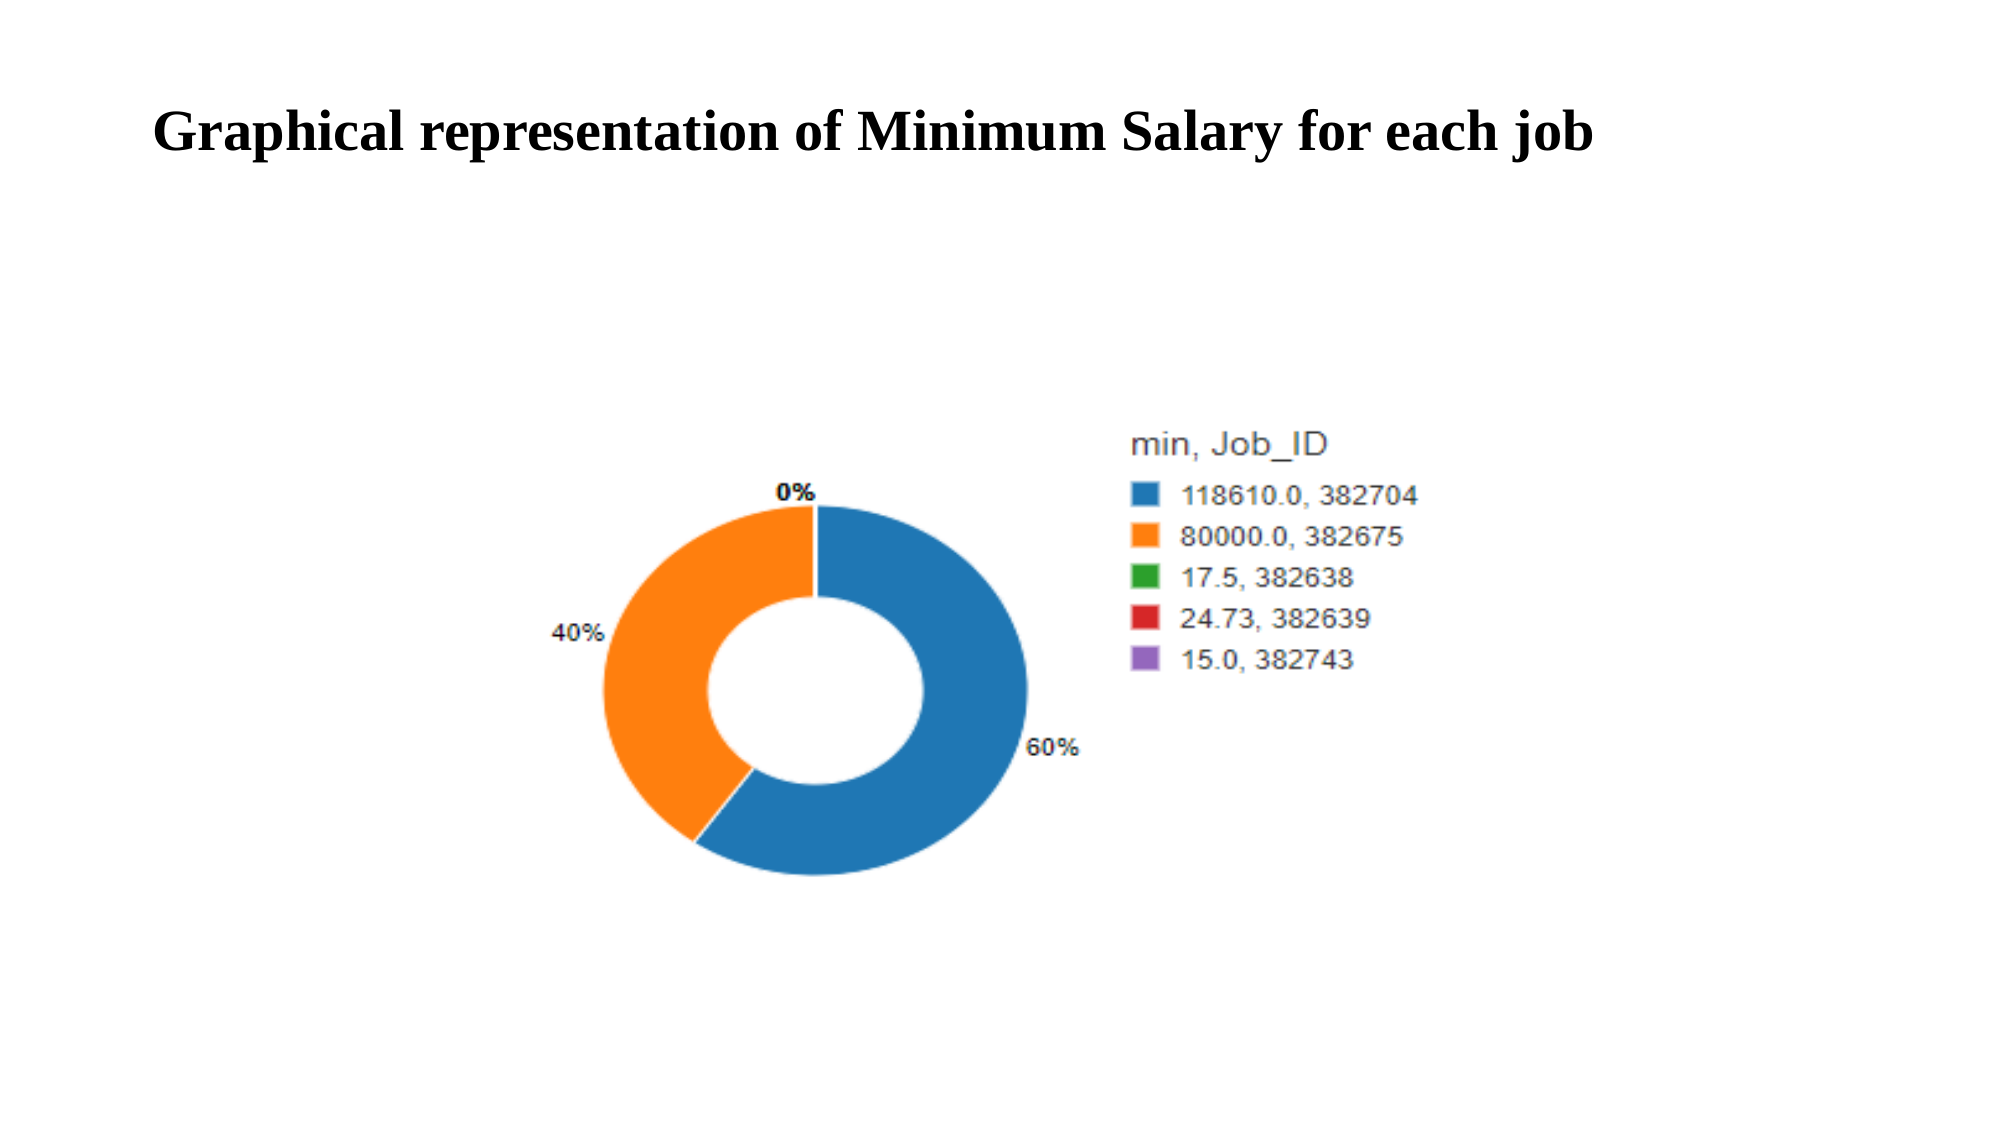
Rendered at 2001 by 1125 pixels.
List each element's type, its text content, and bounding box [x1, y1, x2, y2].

title Graphical representation of Minimum Salary for each job [137, 59, 1863, 204]
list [392, 339, 1498, 945]
